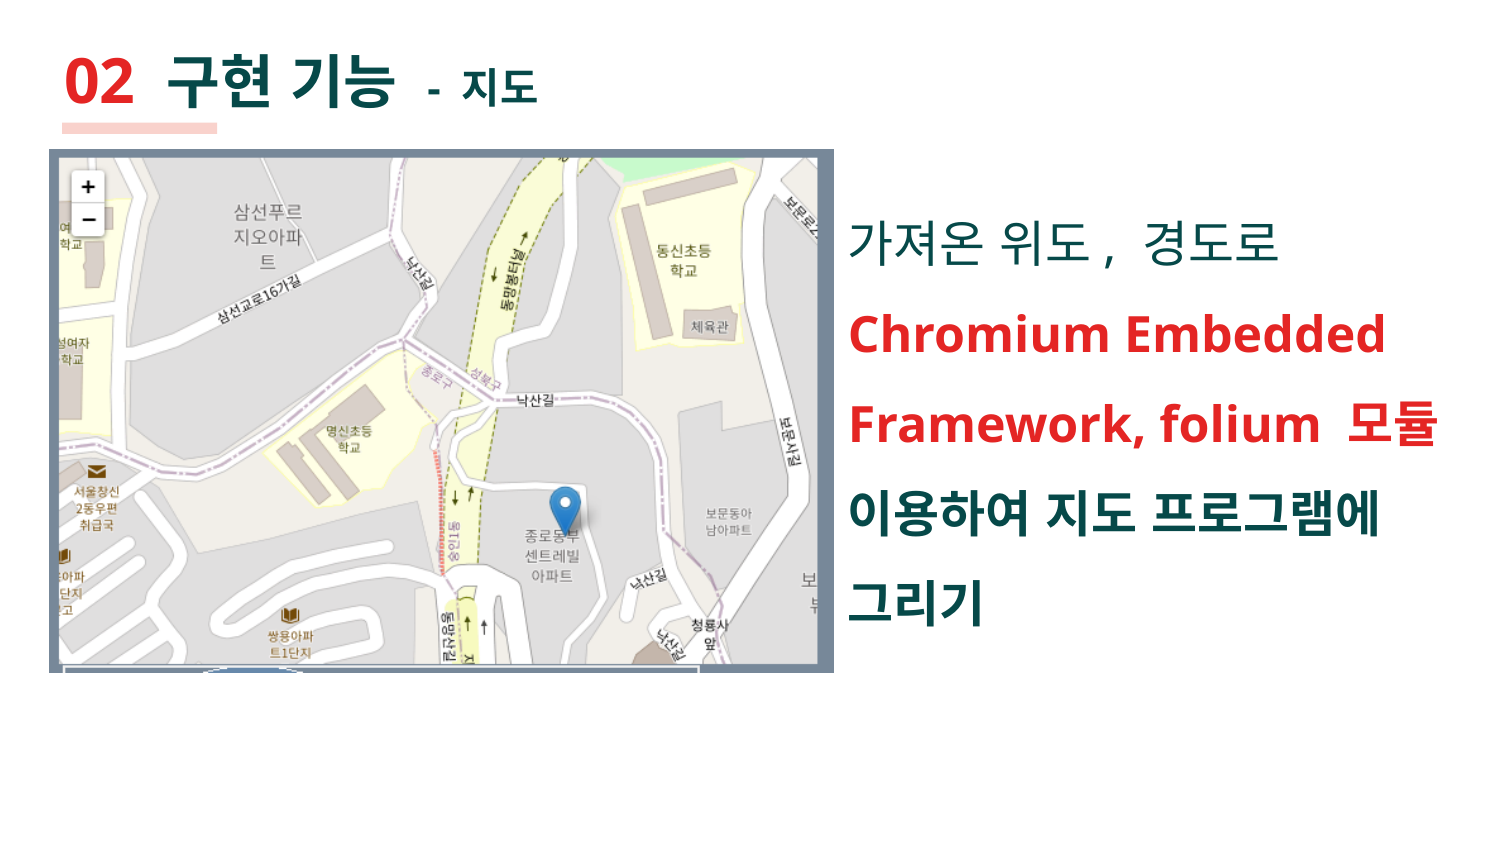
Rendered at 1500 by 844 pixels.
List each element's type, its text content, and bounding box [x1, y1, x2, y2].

title 02 구현 기능 - 지도 [49, 26, 1447, 121]
picture [48, 149, 834, 673]
text_box 가져온 위도, 경도로 Chromium Embedded Framework, folium 모듈 이용하여 지도 프로그램에 그리기 [838, 175, 1487, 641]
text_box [62, 122, 218, 134]
